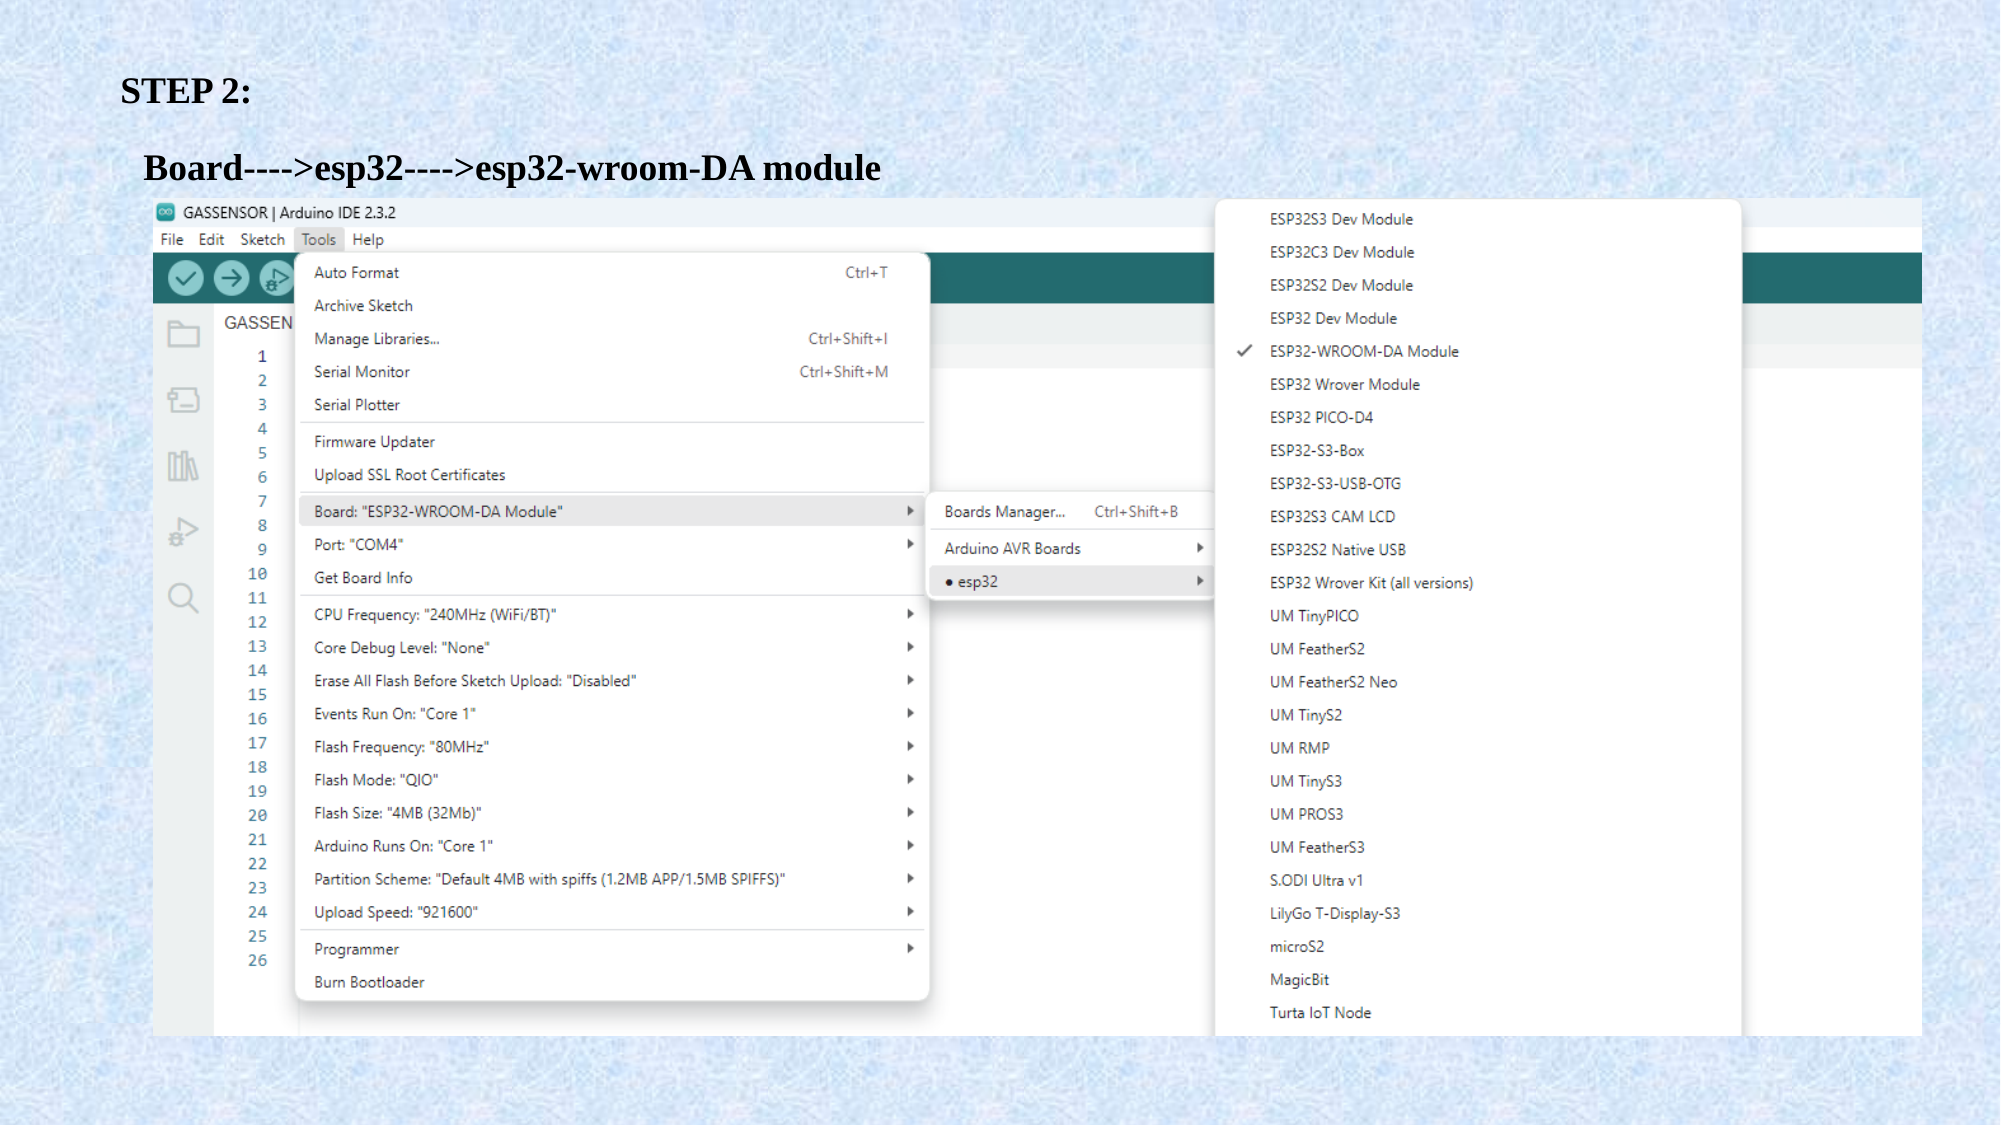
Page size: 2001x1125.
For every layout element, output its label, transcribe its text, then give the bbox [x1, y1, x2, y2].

picture [0, 0, 2001, 1125]
text_box Board---->esp32---->esp32-wroom-DA module [128, 135, 955, 241]
text_box STEP 2: [105, 59, 773, 119]
